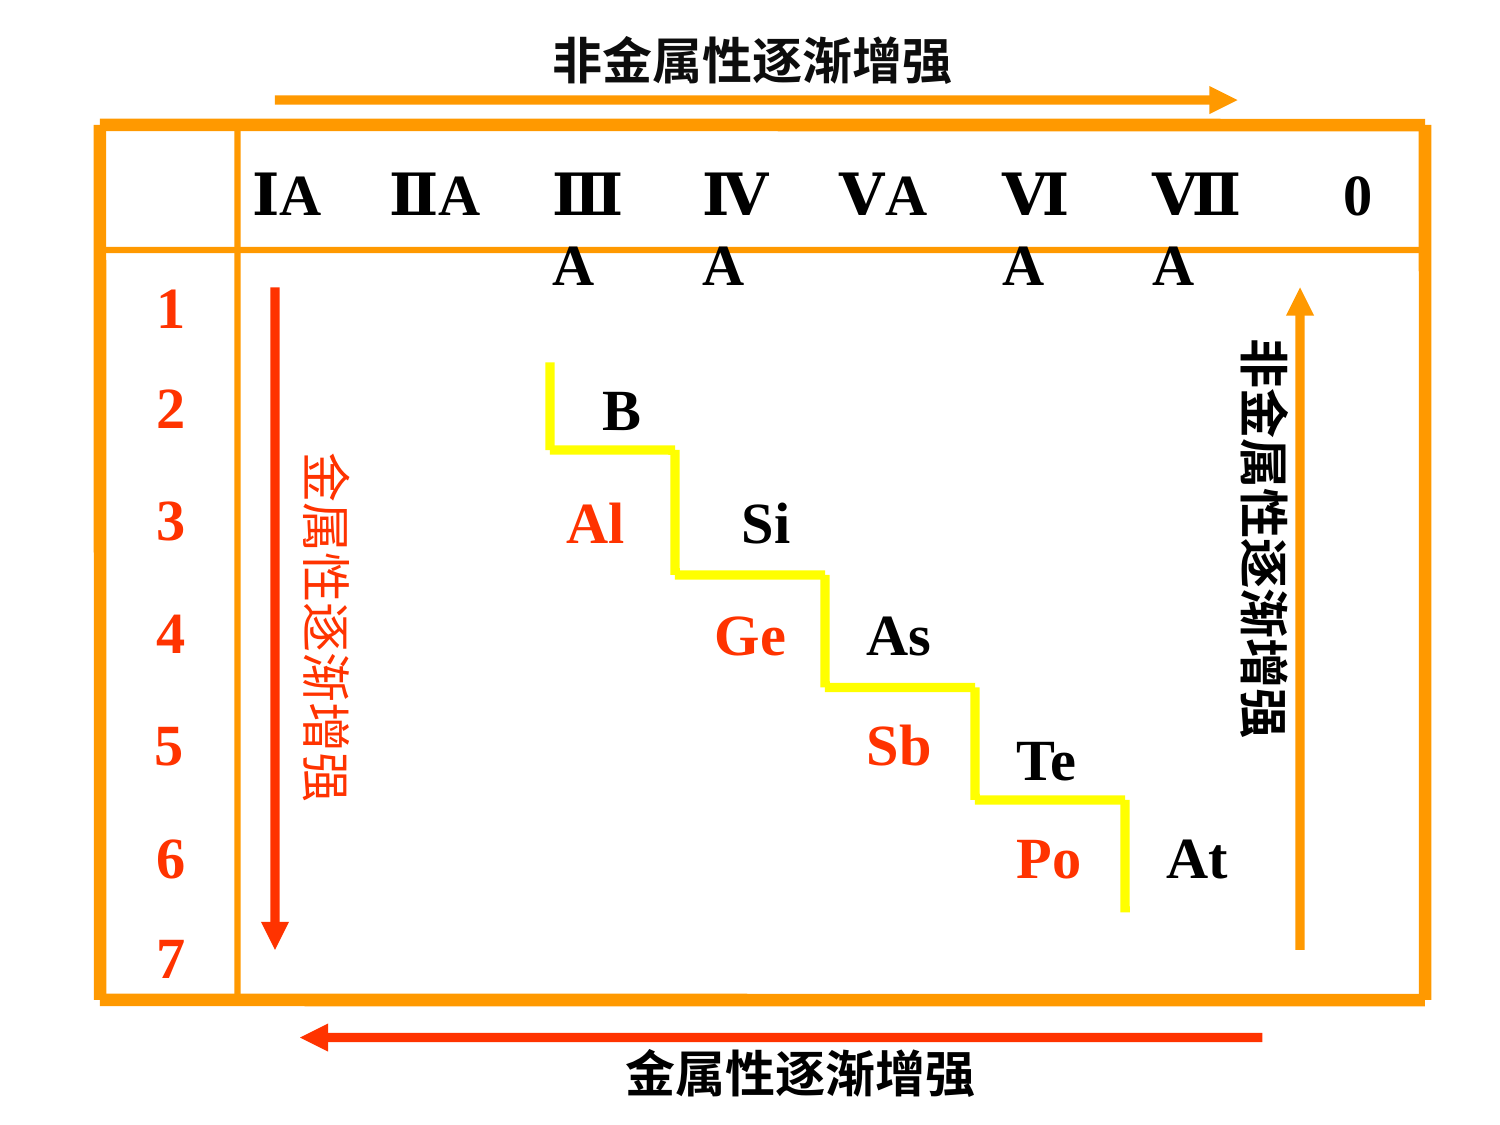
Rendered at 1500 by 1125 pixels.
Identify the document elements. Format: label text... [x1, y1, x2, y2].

text_box Al [537, 477, 650, 563]
text_box ⅤA [824, 149, 963, 235]
text_box [274, 98, 1238, 107]
text_box B [587, 364, 688, 450]
text_box Po [987, 812, 1125, 898]
text_box 金属性逐渐增强 [562, 1034, 1300, 1110]
text_box 3 [112, 474, 225, 560]
text_box [300, 1031, 562, 1044]
text_box 5 [125, 699, 238, 785]
text_box Te [987, 714, 1125, 800]
text_box 7 [112, 912, 225, 998]
text_box 4 [112, 587, 225, 673]
text_box [1294, 287, 1307, 300]
text_box 非金属性逐渐增强 [1212, 299, 1303, 863]
text_box 金属性逐渐增强 [274, 437, 366, 863]
text_box 2 [112, 362, 225, 448]
text_box 1 [112, 262, 225, 348]
text_box ⅢA [537, 149, 675, 305]
text_box ⅥA [987, 149, 1125, 305]
text_box As [837, 589, 950, 675]
text_box 6 [112, 812, 225, 898]
text_box Ge [699, 589, 813, 675]
text_box ⅠA [237, 149, 374, 235]
text_box At [1137, 812, 1275, 898]
text_box ⅡA [374, 149, 513, 235]
text_box Sb [837, 699, 950, 785]
text_box 非金属性逐渐增强 [537, 22, 1275, 98]
text_box Si [712, 477, 825, 563]
text_box 0 [1299, 149, 1438, 235]
text_box ⅣA [687, 149, 825, 305]
text_box ⅦA [1137, 149, 1275, 305]
text_box [268, 863, 282, 950]
